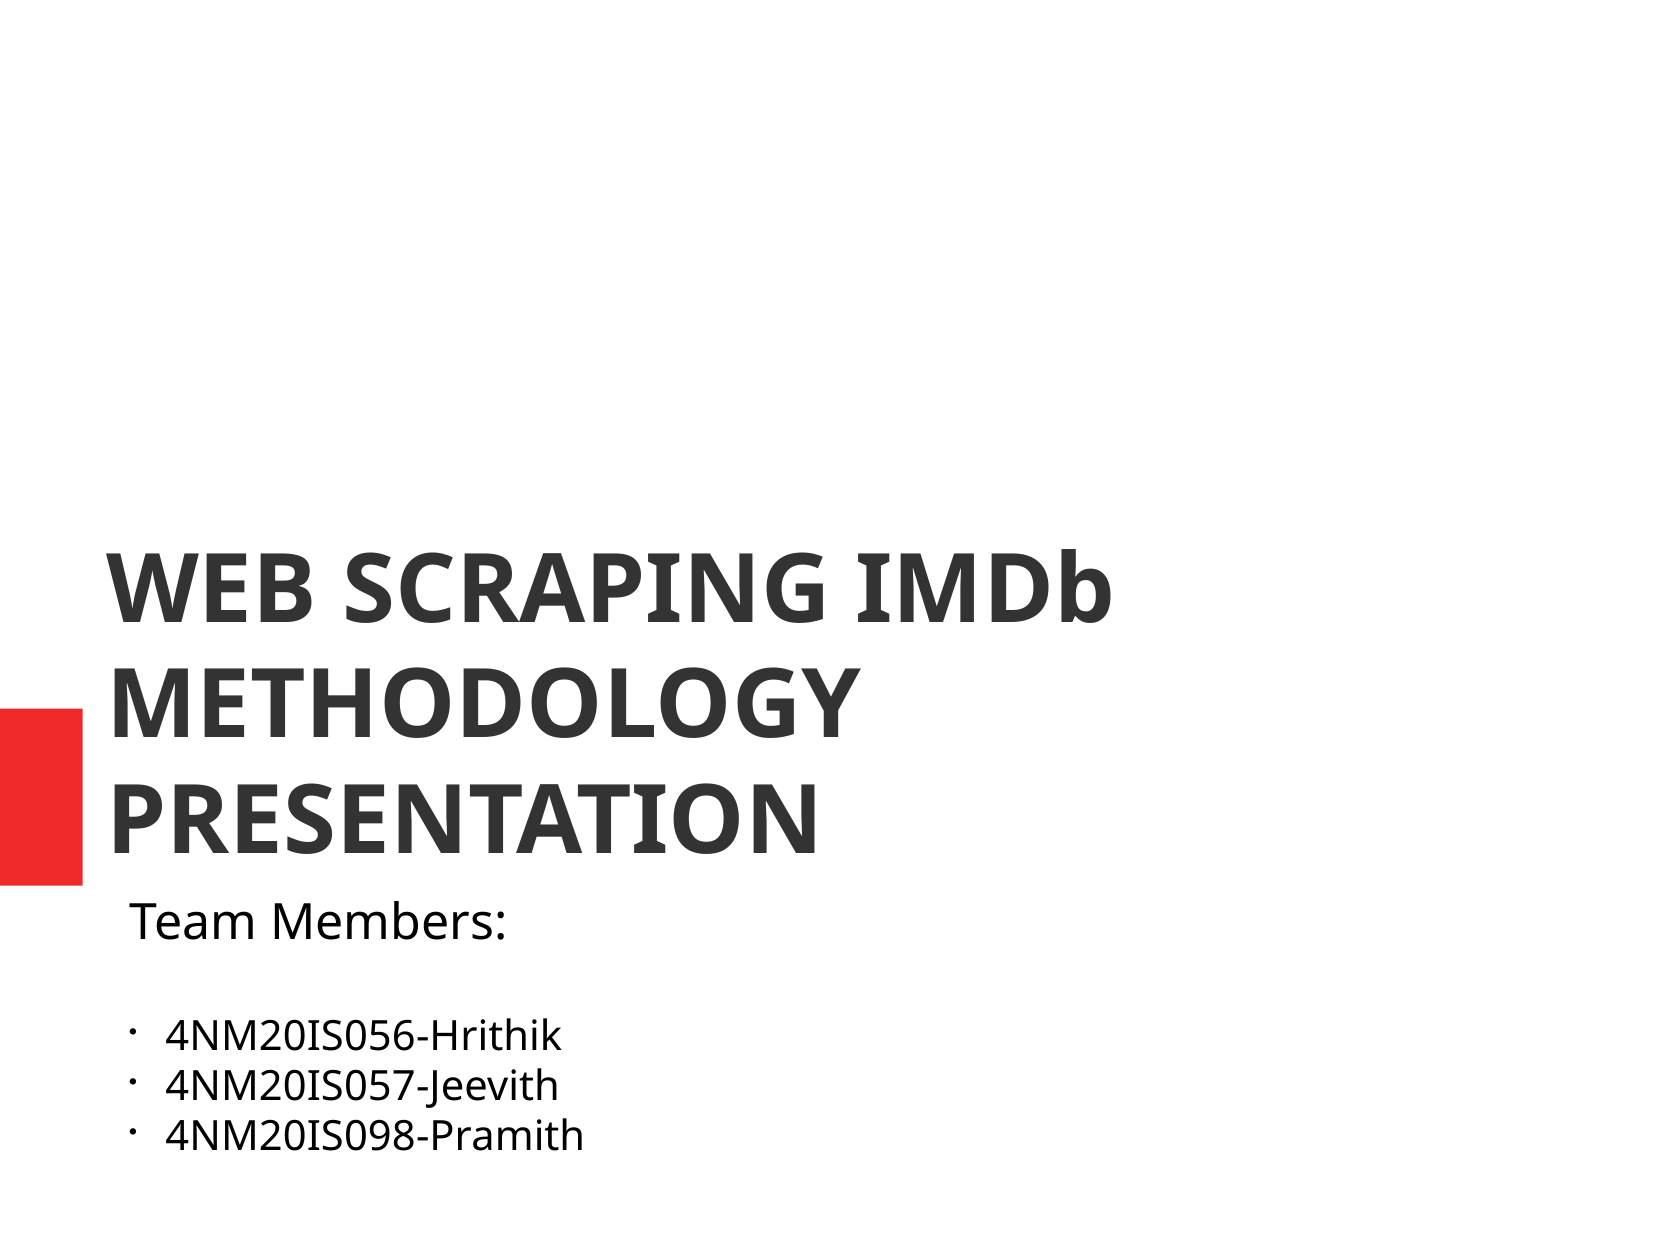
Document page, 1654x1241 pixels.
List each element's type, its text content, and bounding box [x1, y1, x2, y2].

text_box WEB SCRAPING IMDb METHODOLOGY PRESENTATION [106, 525, 1512, 874]
text_box Team Members: 4NM20IS056-Hrithik 4NM20IS057-Jeevith 4NM20IS098-Pramith [129, 889, 1536, 1210]
